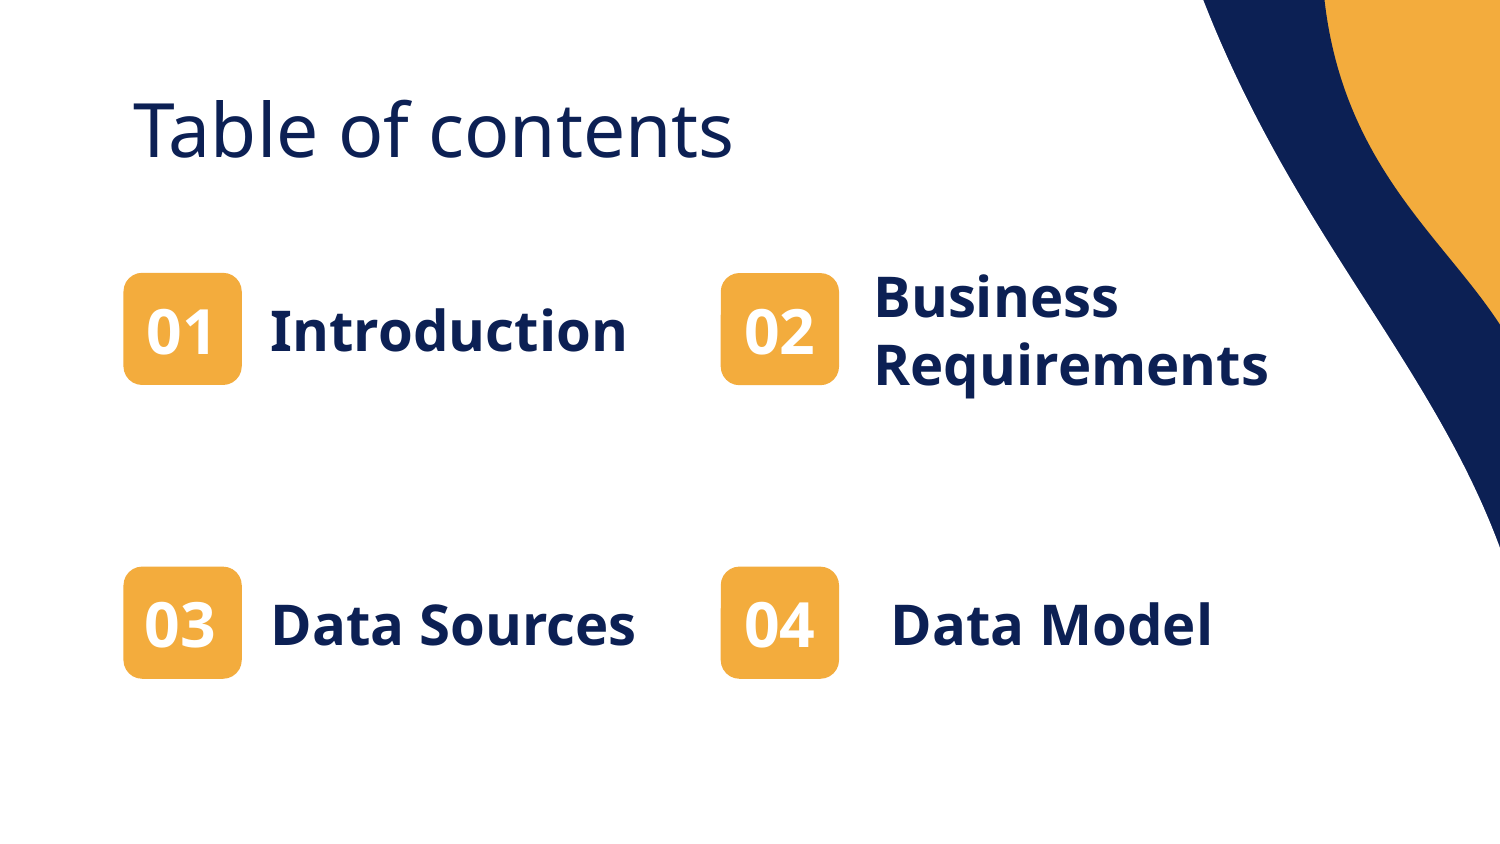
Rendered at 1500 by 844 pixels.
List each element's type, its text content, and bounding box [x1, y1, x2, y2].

text_box [722, 373, 838, 386]
text_box [124, 566, 242, 679]
title Table of contents [118, 87, 1382, 167]
title Business Requirements [858, 285, 1300, 373]
text_box [124, 272, 241, 285]
text_box [722, 566, 838, 579]
title 01 [121, 285, 244, 373]
title 02 [718, 285, 842, 373]
text_box [722, 273, 838, 285]
title 03 [121, 579, 240, 666]
text_box [721, 666, 838, 679]
title 04 [718, 579, 842, 666]
title Data Sources [255, 579, 697, 666]
text_box [124, 373, 241, 385]
title Introduction [255, 285, 697, 373]
title Data Model [860, 579, 1303, 666]
